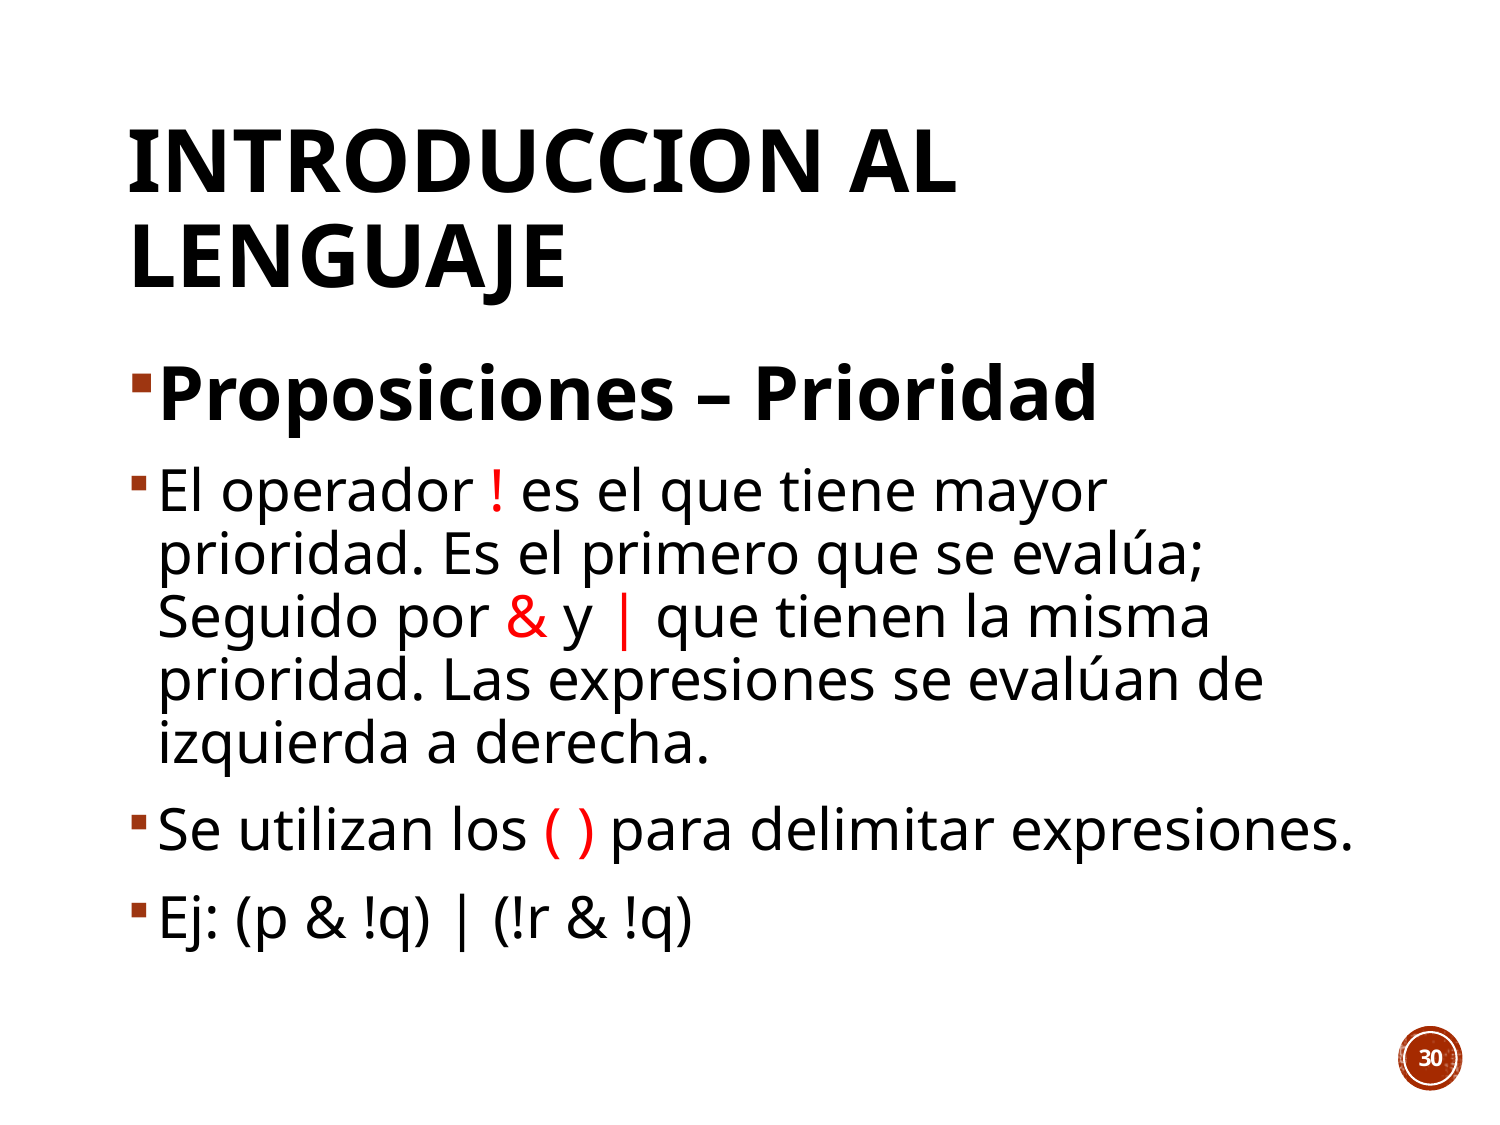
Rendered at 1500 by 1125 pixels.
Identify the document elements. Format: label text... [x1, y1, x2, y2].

list Proposiciones – Prioridad El operador ! es el que tiene mayor prioridad. Es el primero que se evalúa; Seguido por & y | que tienen la misma prioridad. Las expresiones se evalúan de izquierda a derecha. Se utilizan los ( ) para delimitar expresiones. Ej: (p & !q) | (!r & !q) [112, 348, 1388, 1013]
title INTRODUCCION AL LENGUAJE [112, 79, 1388, 344]
slide_number 30 [1391, 1028, 1471, 1089]
